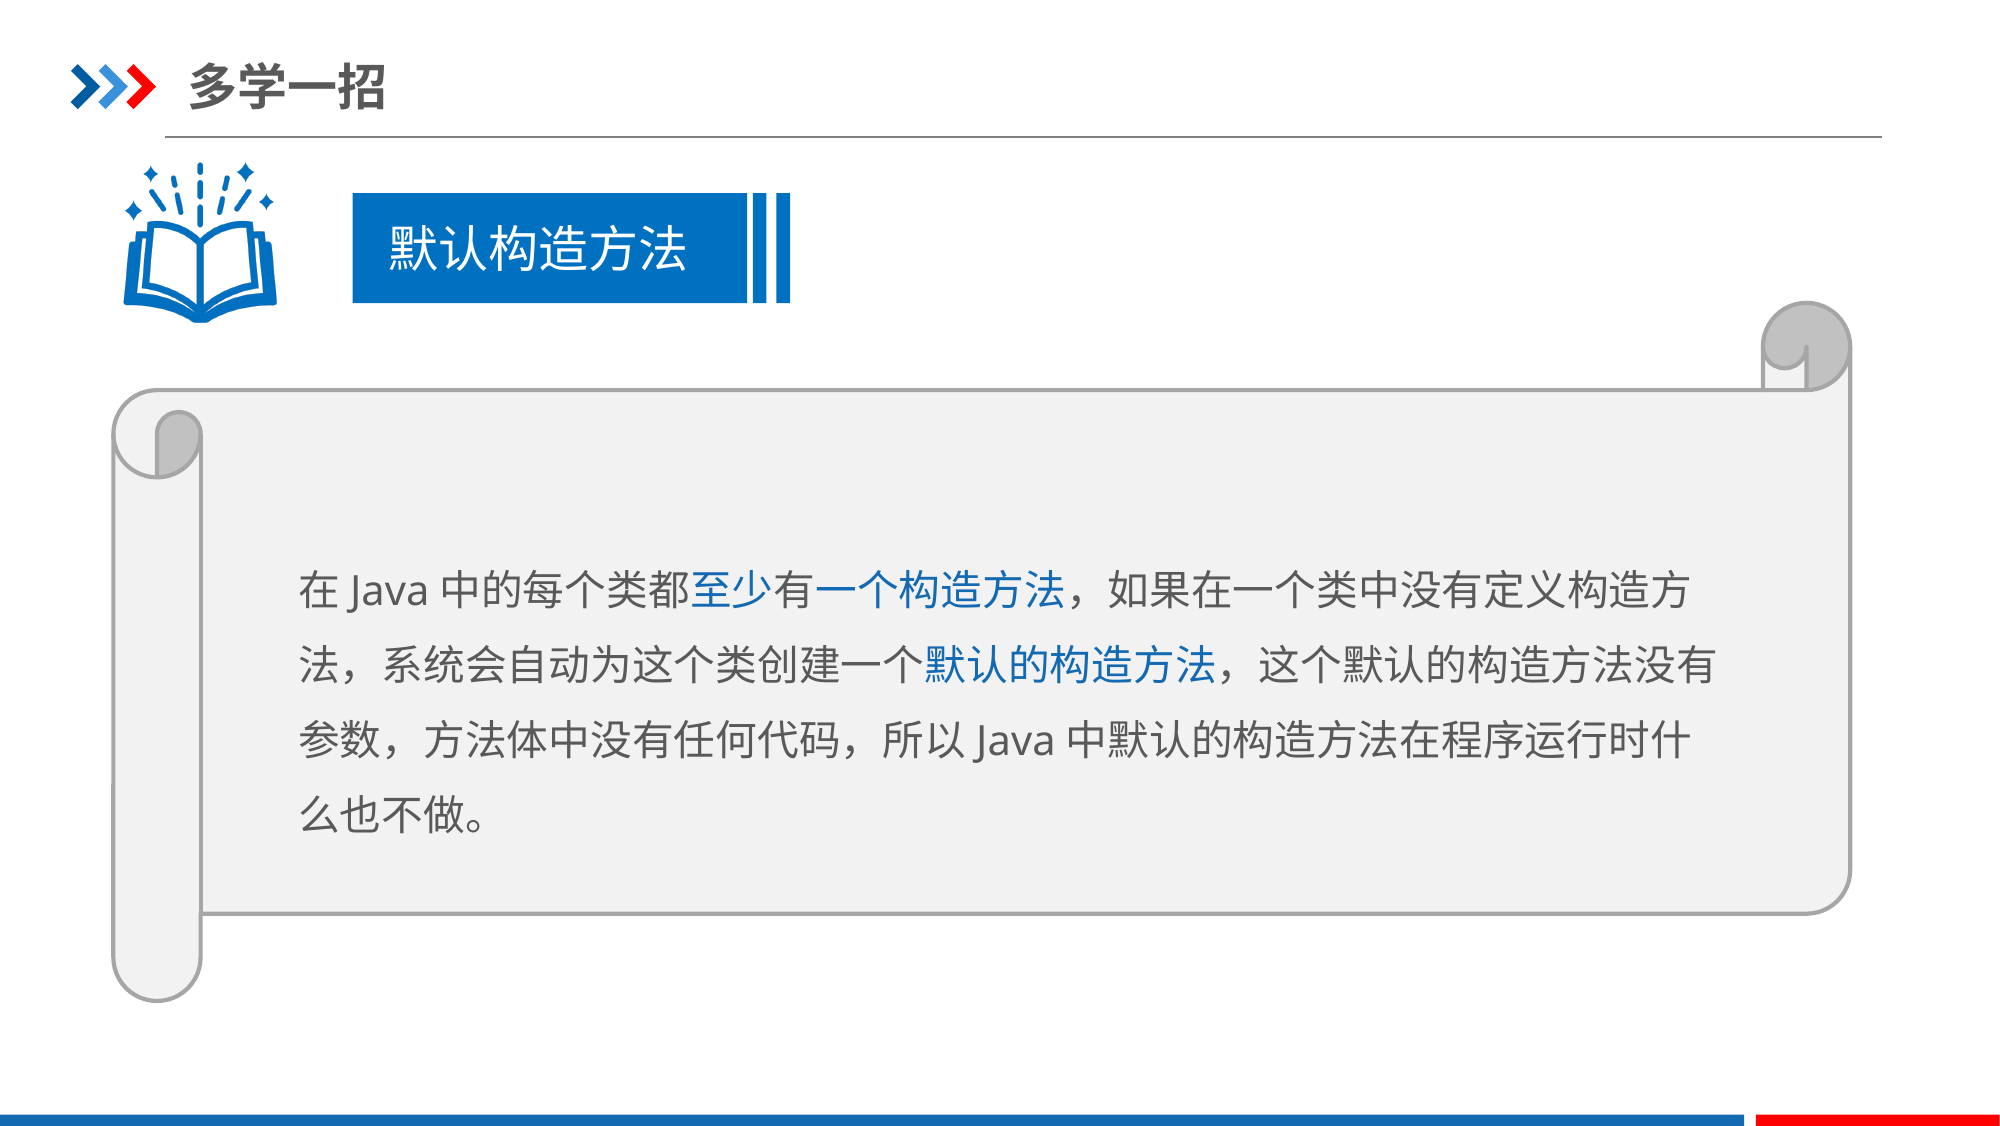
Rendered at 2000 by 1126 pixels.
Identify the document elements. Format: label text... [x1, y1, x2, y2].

text_box 在Java中的每个类都至少有一个构造方法，如果在一个类中没有定义构造方法，系统会自动为这个类创建一个默认的构造方法，这个默认的构造方法没有参数，方法体中没有任何代码，所以Java中默认的构造方法在程序运行时什么也不做。 [283, 530, 1747, 846]
text_box 默认构造方法 [373, 210, 728, 286]
text_box [351, 191, 749, 305]
picture [116, 158, 284, 326]
text_box 多学一招 [187, 43, 827, 127]
text_box [751, 191, 769, 305]
text_box [111, 300, 1853, 1004]
text_box [774, 191, 792, 305]
